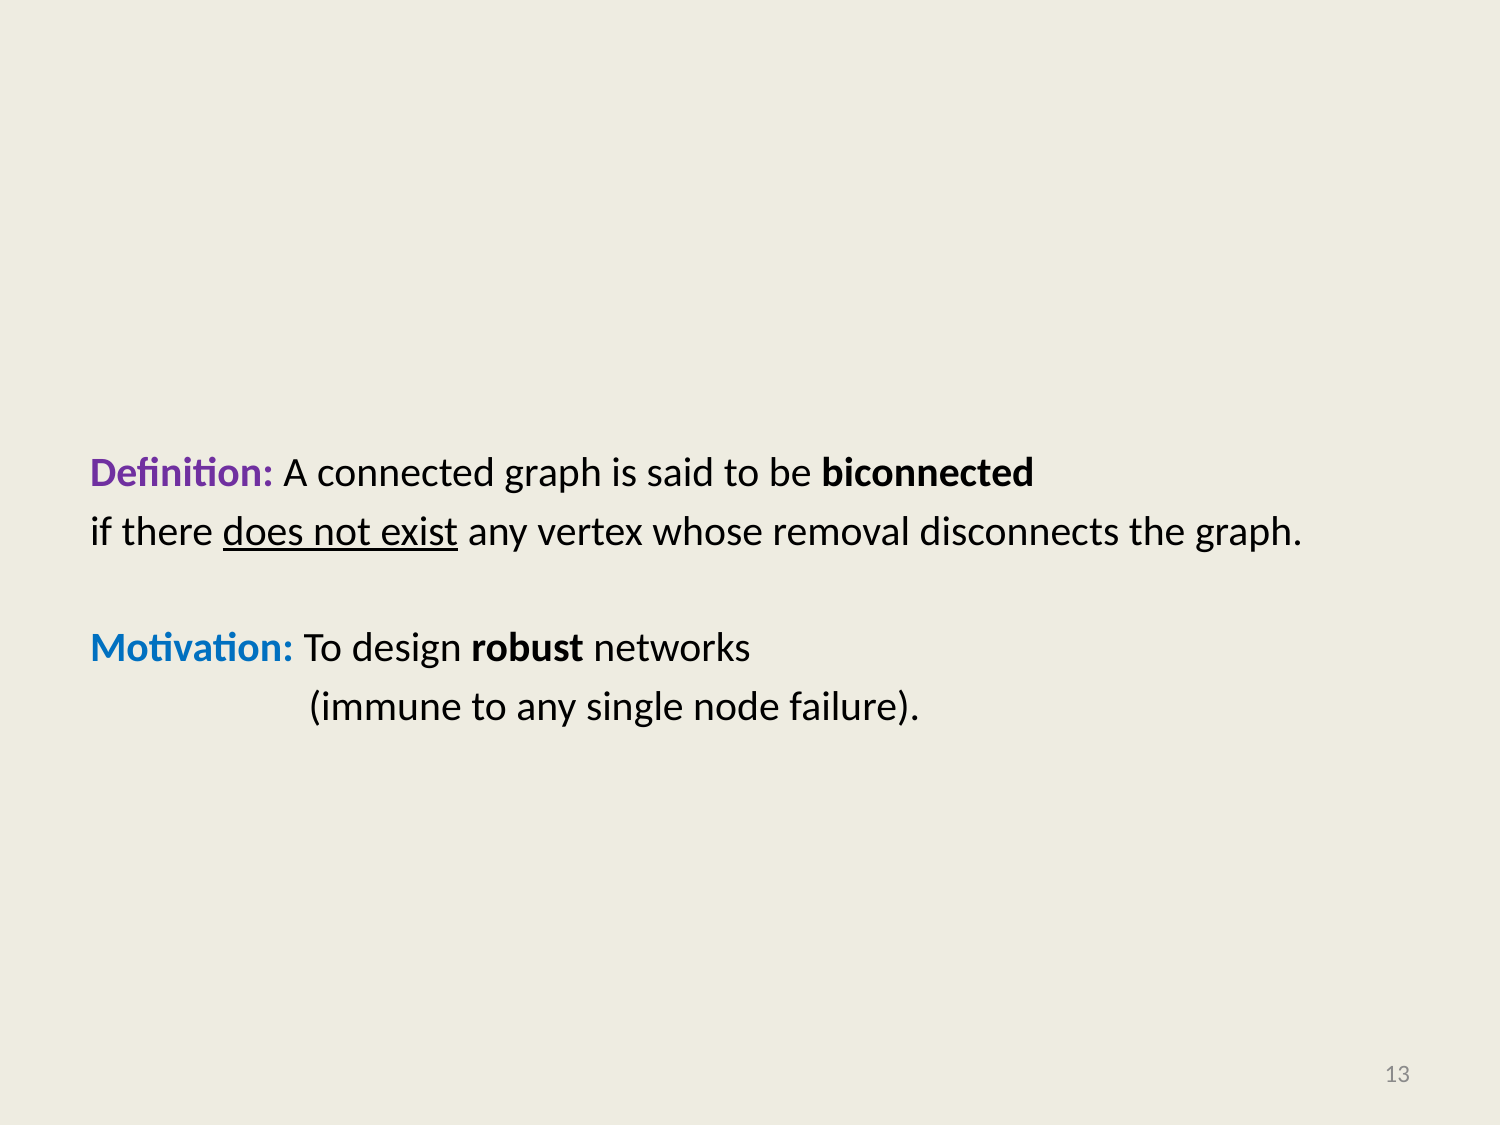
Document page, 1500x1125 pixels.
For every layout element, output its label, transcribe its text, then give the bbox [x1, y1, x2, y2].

slide_number 13 [1074, 1042, 1425, 1103]
list Definition: A connected graph is said to be biconnected if there does not exist any vertex whose removal disconnects the graph. Motivation: To design robust networks (immune to any single node failure). [75, 262, 1425, 1005]
